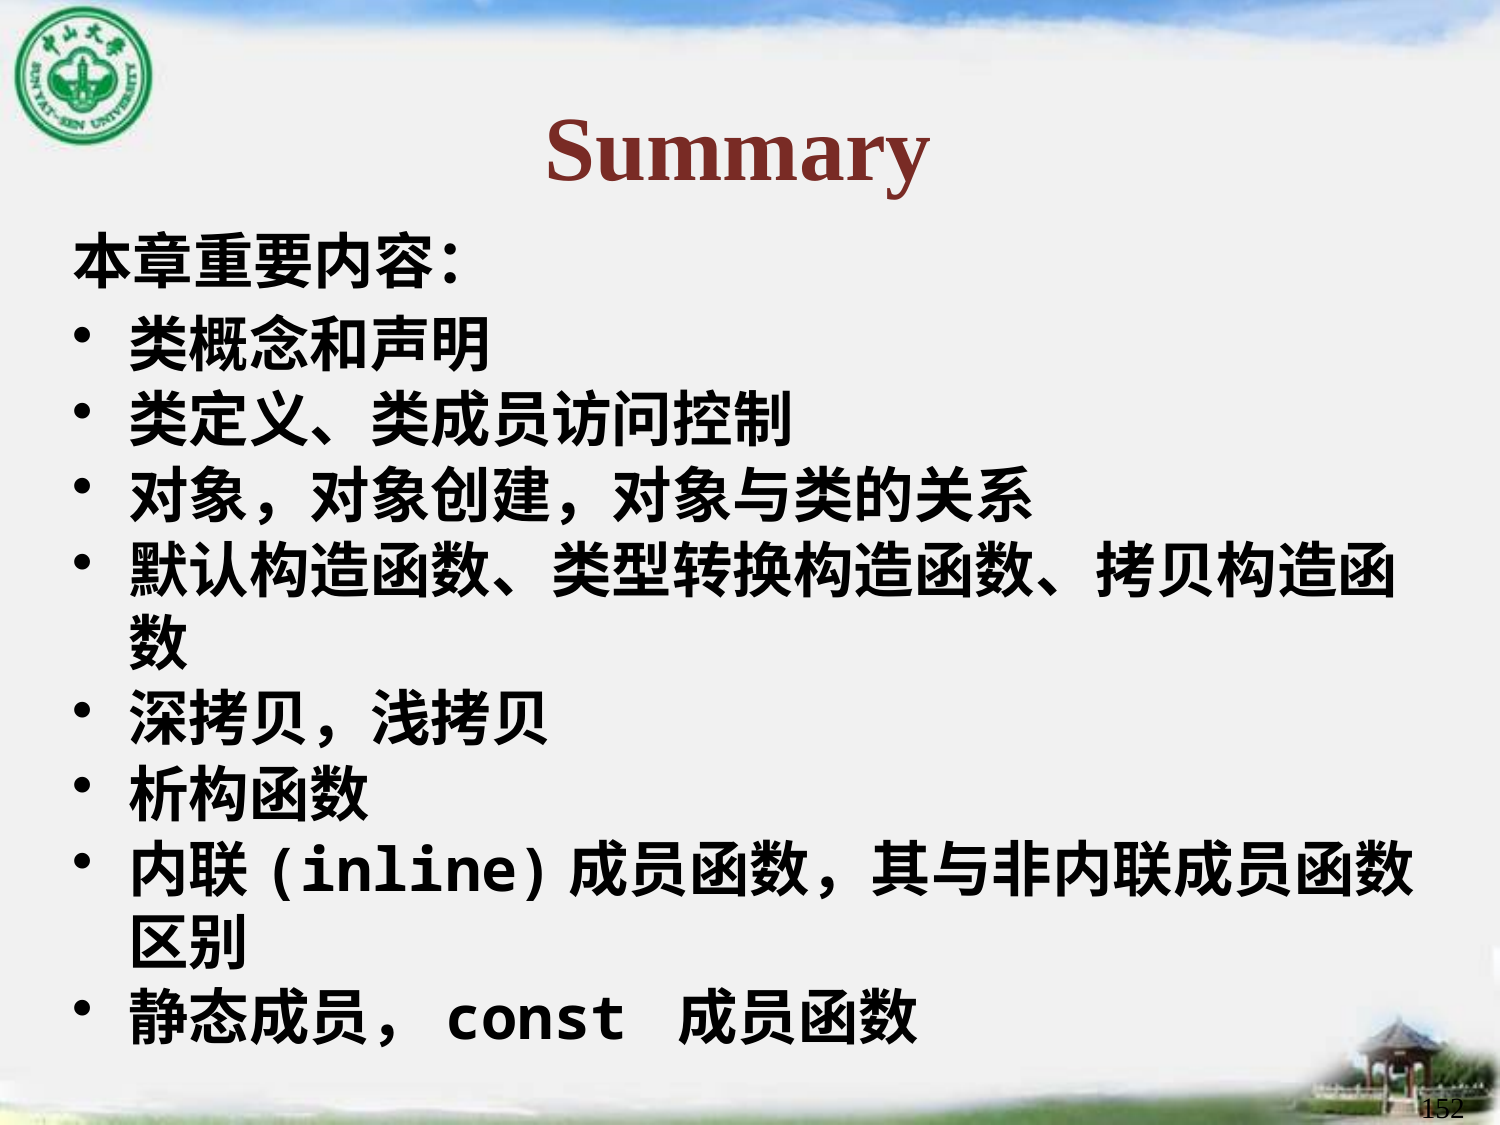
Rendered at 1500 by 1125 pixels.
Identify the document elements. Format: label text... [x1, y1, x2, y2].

slide_number 152 [1104, 1081, 1481, 1125]
title Summary [75, 62, 1425, 215]
picture [0, 0, 1500, 1125]
list 本章重要内容： 类概念和声明 类定义、类成员访问控制 对象，对象创建，对象与类的关系 默认构造函数、类型转换构造函数、拷贝构造函数 深拷贝，浅拷贝 析构函数 内联(inline)成员函数，其与非内联成员函数区别 静态成员，const 成员函数 [57, 215, 1459, 1083]
